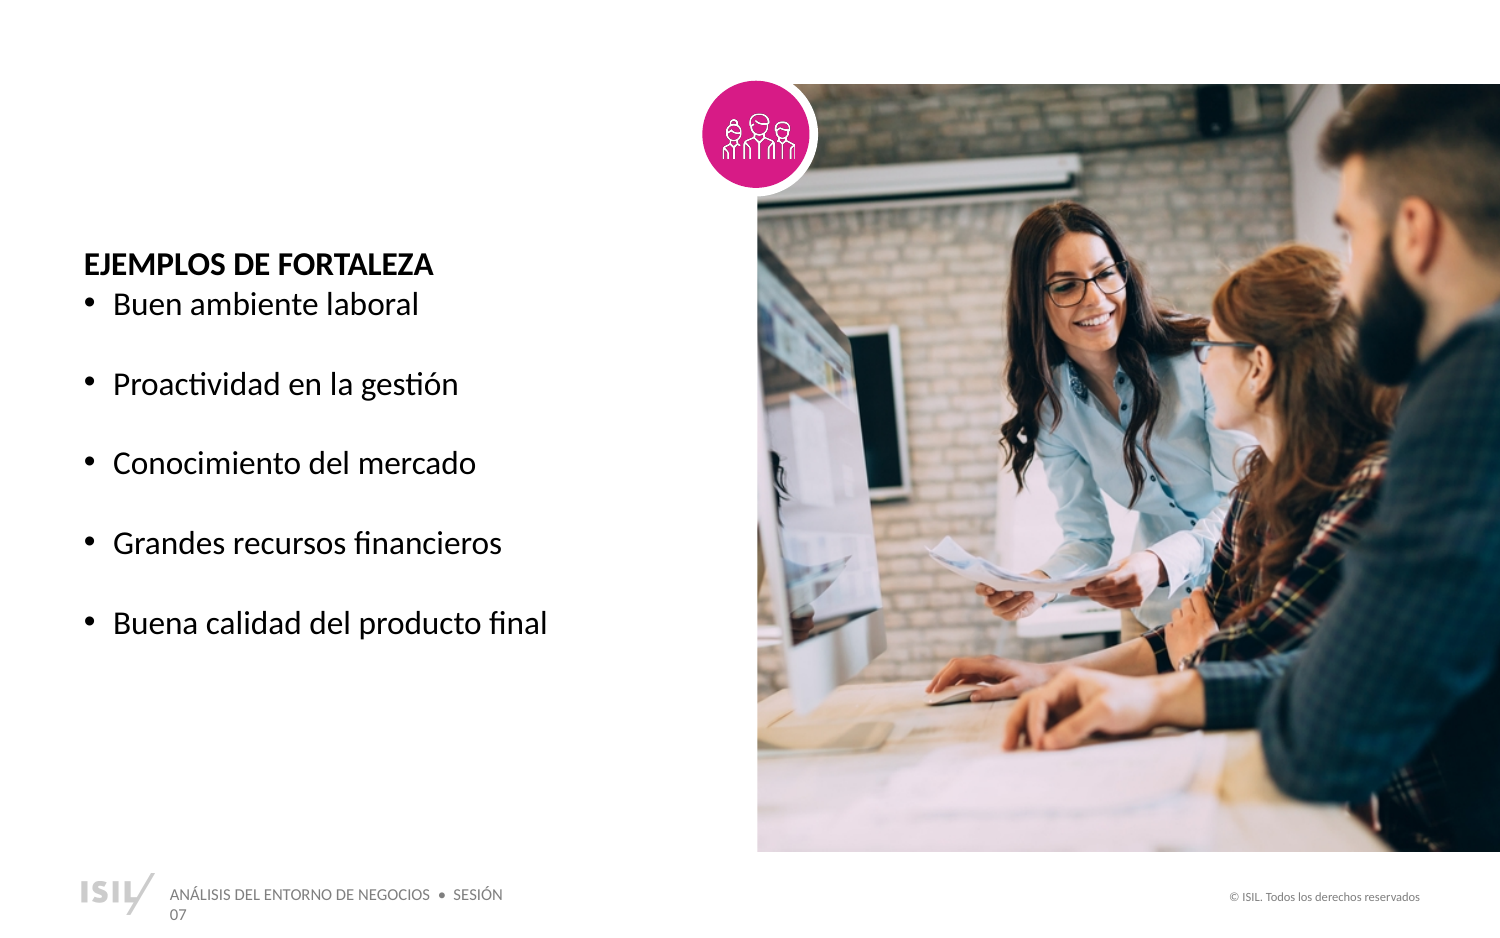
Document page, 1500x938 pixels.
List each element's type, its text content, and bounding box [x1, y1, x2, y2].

text_box EJEMPLOS DE FORTALEZA Buen ambiente laboral Proactividad en la gestión Conocimiento del mercado Grandes recursos financieros Buena calidad del producto final [83, 241, 697, 642]
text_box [693, 71, 819, 197]
picture [756, 83, 1500, 852]
